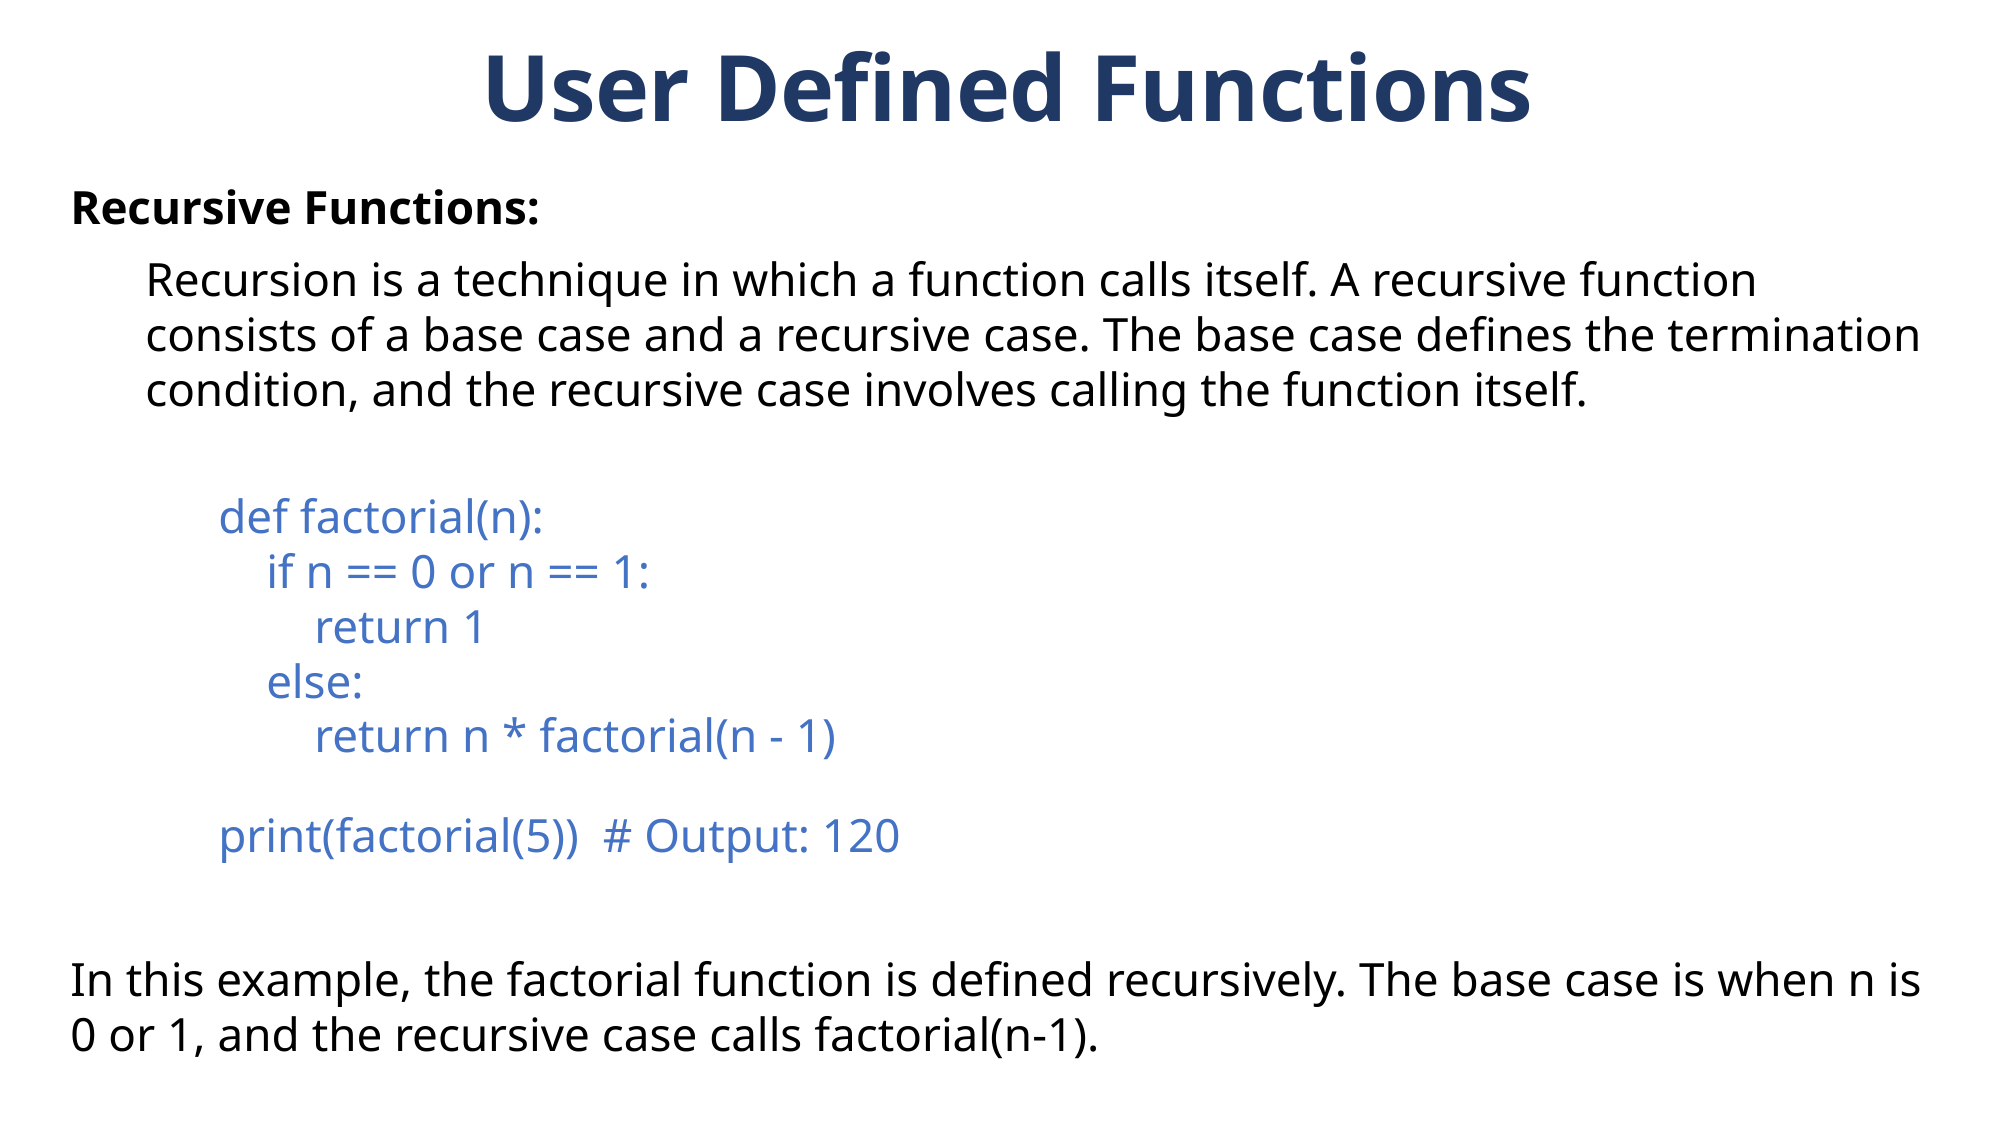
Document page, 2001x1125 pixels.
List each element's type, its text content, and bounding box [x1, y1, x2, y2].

text_box Recursive Functions: Recursion is a technique in which a function calls itself. A recursive function consists of a base case and a recursive case. The base case defines the termination condition, and the recursive case involves calling the function itself. def factorial(n): if n == 0 or n == 1: return 1 else: return n * factorial(n - 1) print(factorial(5)) # Output: 120 In this example, the factorial function is defined recursively. The base case is when n is 0 or 1, and the recursive case calls factorial(n-1). [53, 171, 1947, 1069]
text_box User Defined Functions [456, 40, 1544, 141]
